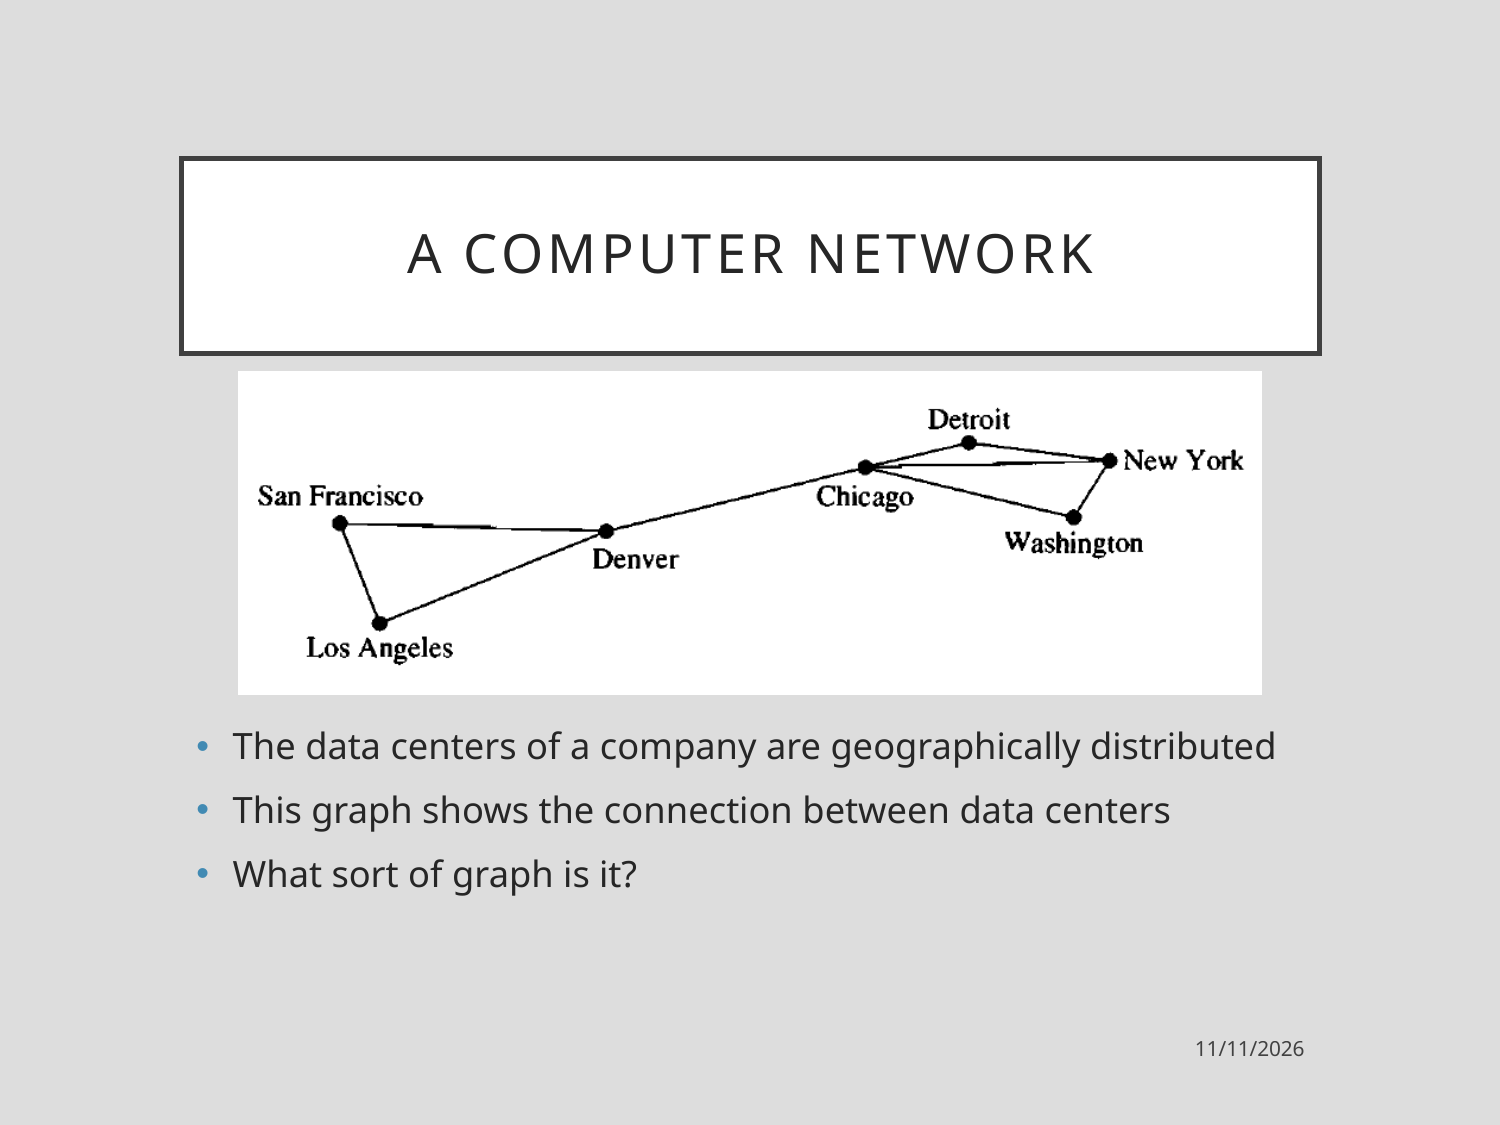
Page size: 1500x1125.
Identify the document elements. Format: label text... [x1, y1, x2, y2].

list The data centers of a company are geographically distributed This graph shows the connection between data centers What sort of graph is it? [181, 716, 1320, 942]
picture [238, 371, 1262, 695]
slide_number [980, 1023, 1320, 1077]
title A computer network [179, 156, 1322, 356]
